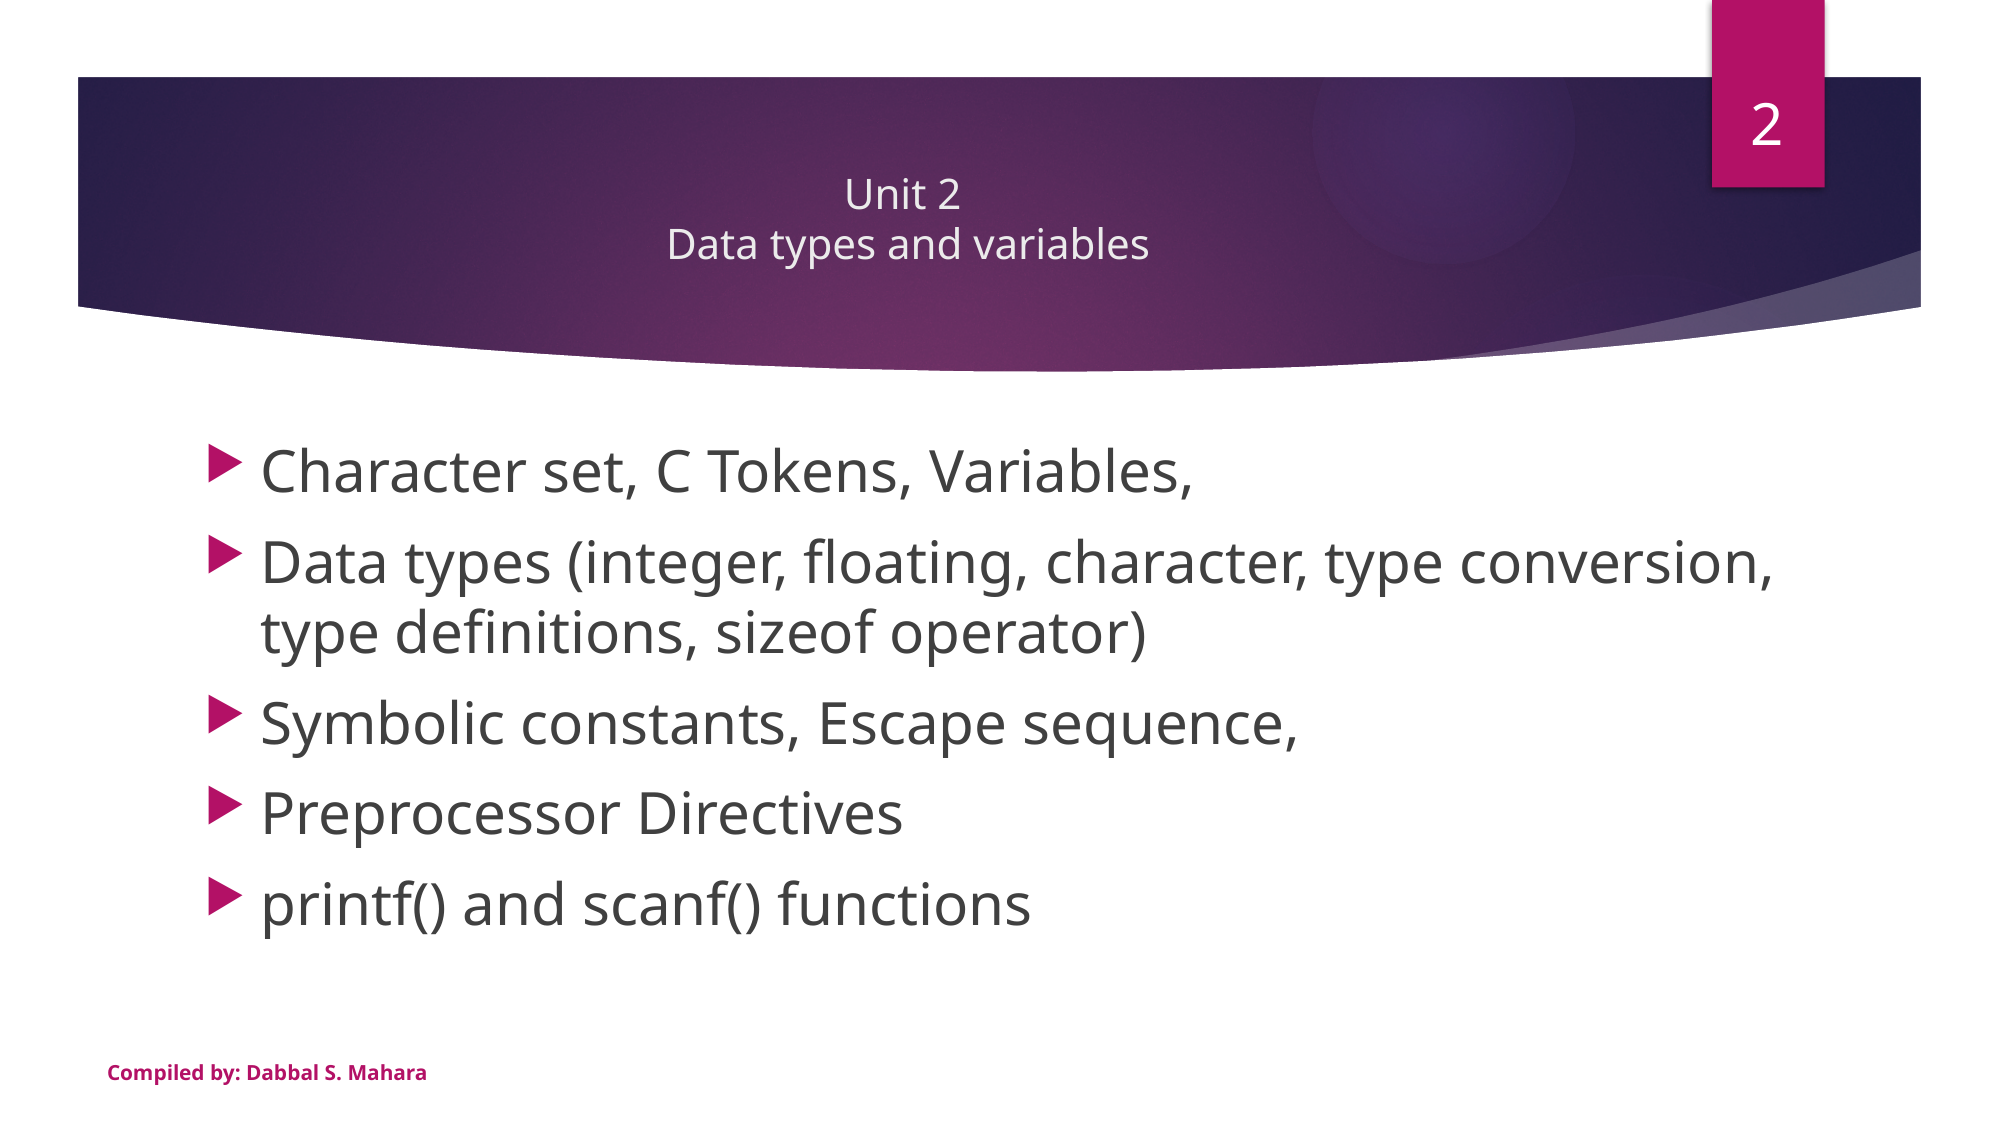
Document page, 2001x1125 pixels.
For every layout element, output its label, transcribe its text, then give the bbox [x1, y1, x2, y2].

title Unit 2 Data types and variables [189, 159, 1627, 276]
list Character set, C Tokens, Variables, Data types (integer, floating, character, type conversion, type definitions, sizeof operator) Symbolic constants, Escape sequence, Preprocessor Directives printf() and scanf() functions [189, 427, 1836, 1038]
footer Compiled by: Dabbal S. Mahara [92, 1048, 726, 1099]
slide_number 2 [1698, 48, 1836, 175]
